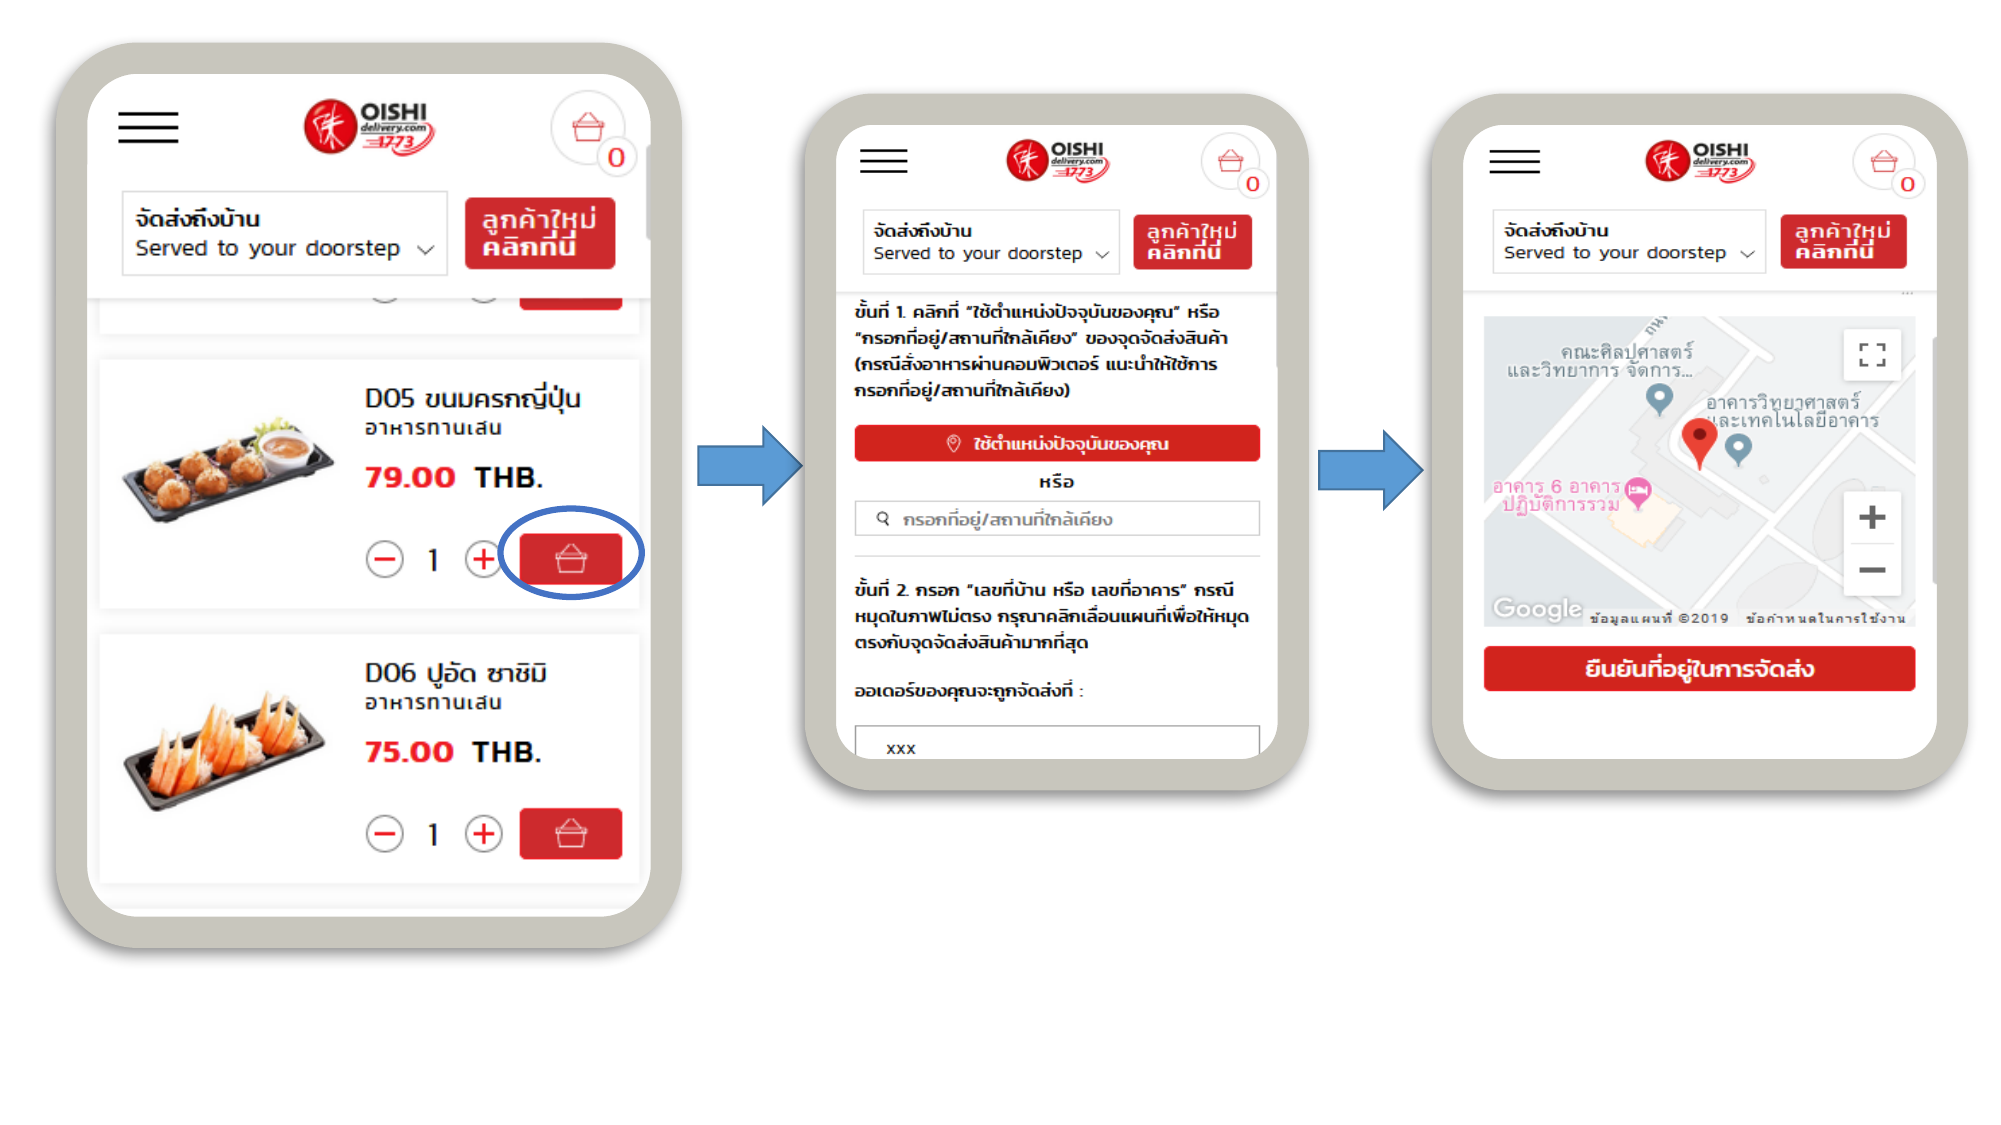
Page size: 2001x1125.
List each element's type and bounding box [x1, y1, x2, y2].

text_box [697, 424, 789, 507]
picture [1447, 109, 1953, 775]
picture [71, 58, 667, 933]
picture [820, 109, 1294, 775]
text_box [1318, 429, 1417, 512]
